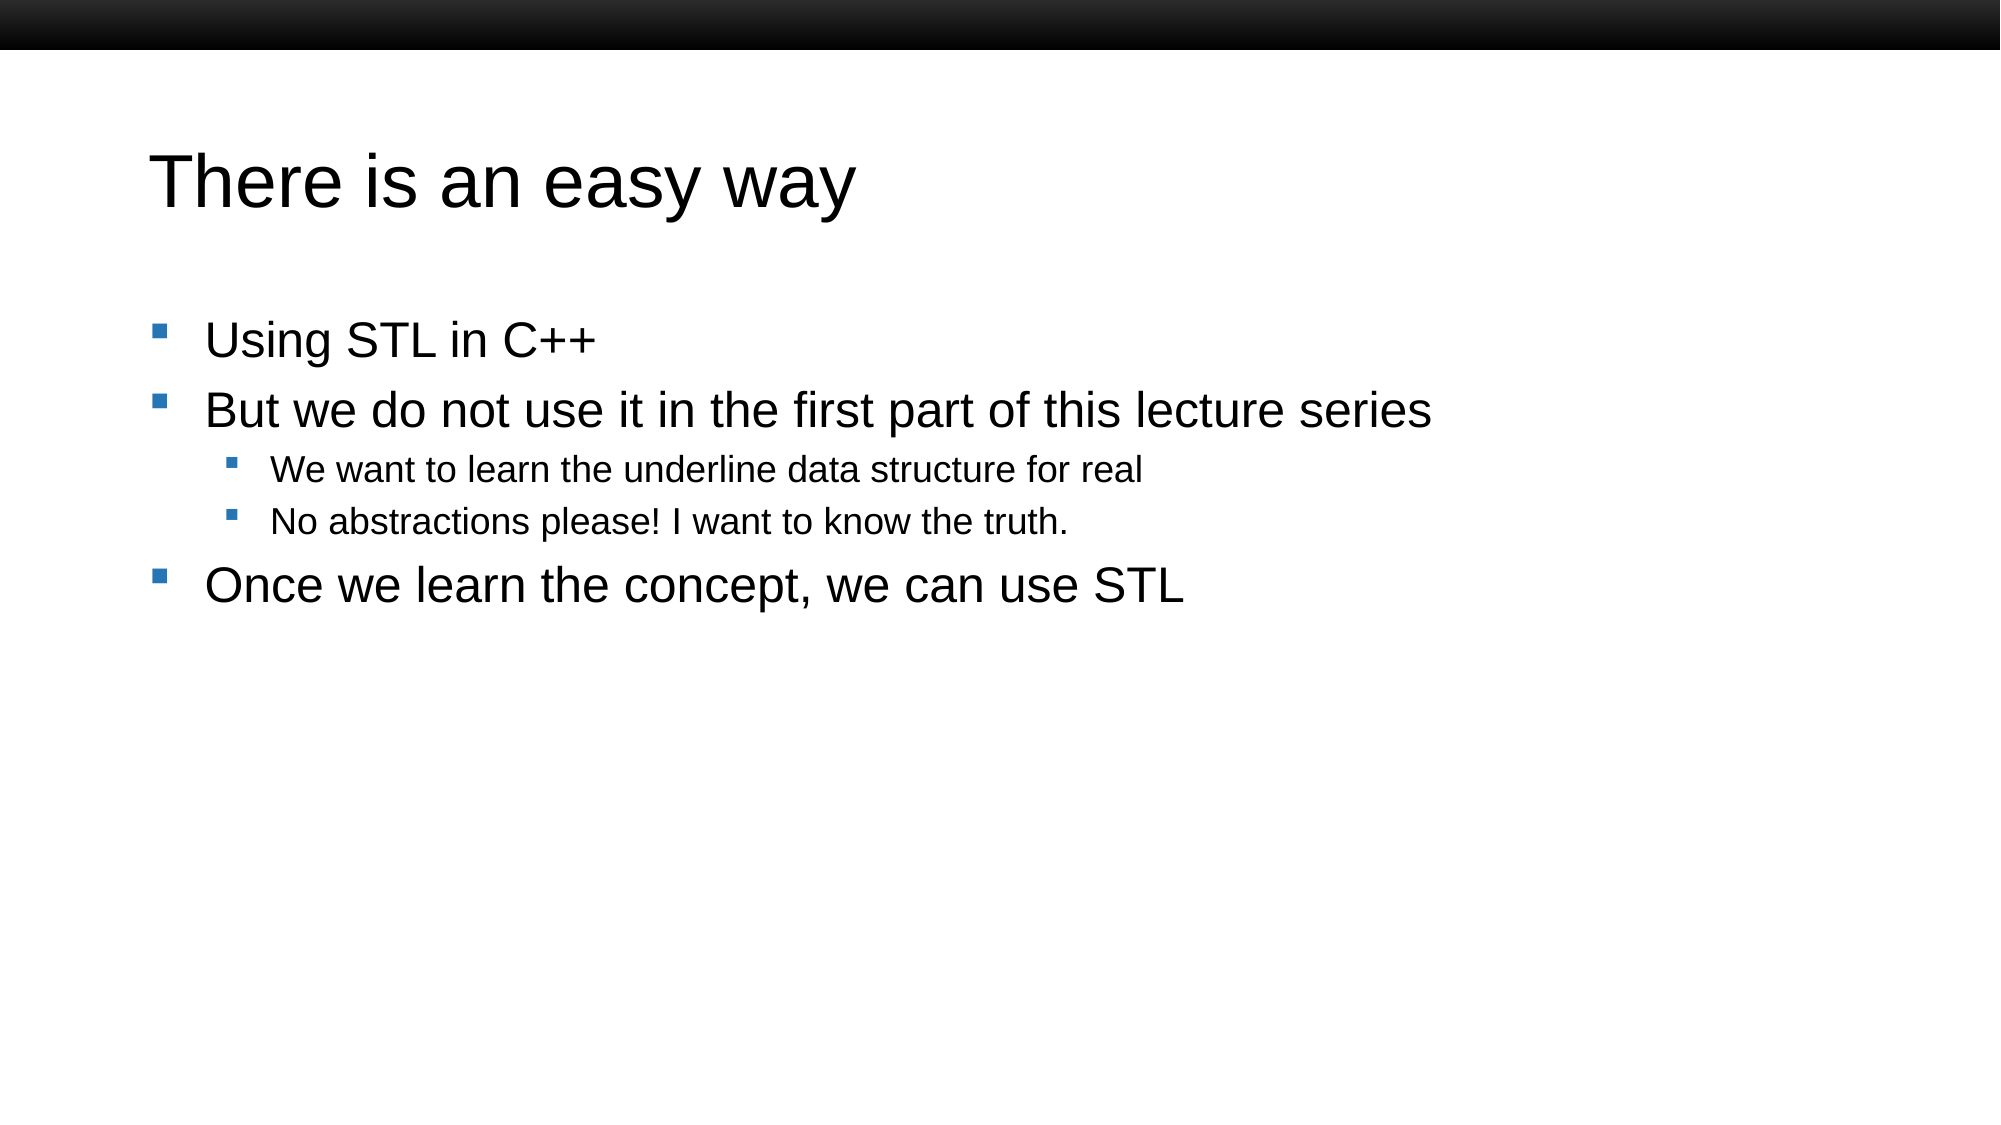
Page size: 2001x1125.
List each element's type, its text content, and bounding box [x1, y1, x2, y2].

list Using STL in C++ But we do not use it in the first part of this lecture series We want to learn the underline data structure for real No abstractions please! I want to know the truth. Once we learn the concept, we can use STL [133, 299, 1867, 938]
title There is an easy way [133, 125, 1867, 238]
